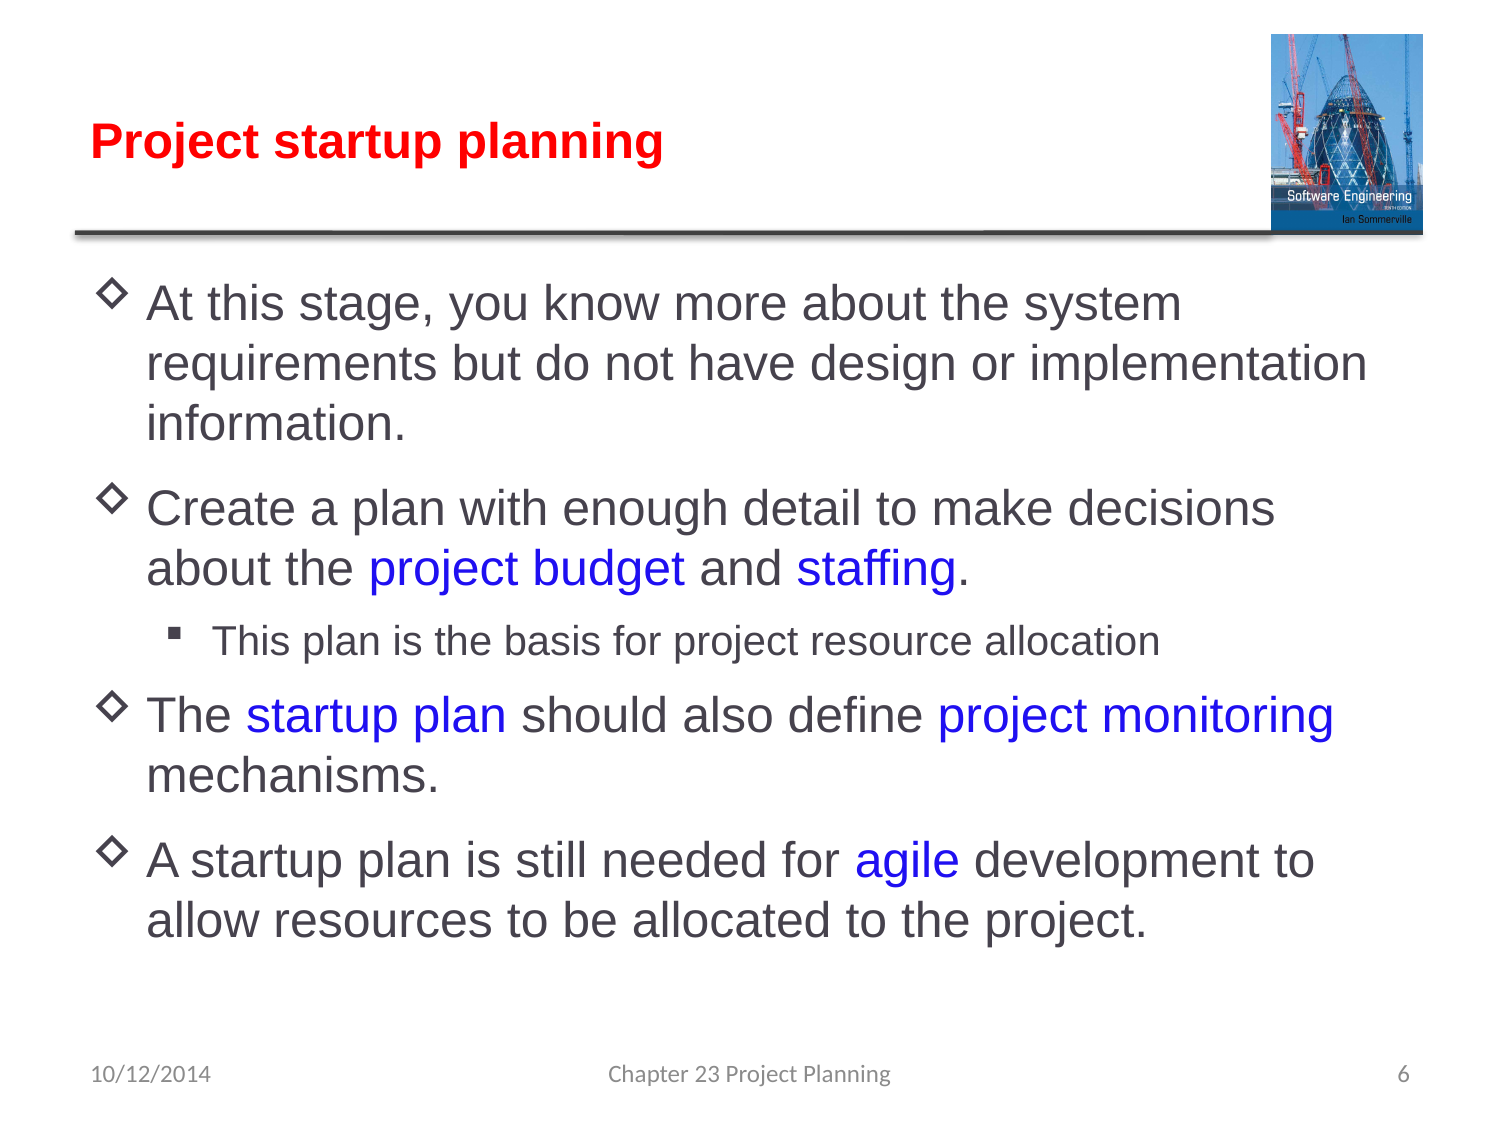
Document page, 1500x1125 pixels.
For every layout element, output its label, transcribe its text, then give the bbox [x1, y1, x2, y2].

picture [1271, 34, 1423, 230]
list At this stage, you know more about the system requirements but do not have design or implementation information. Create a plan with enough detail to make decisions about the project budget and staffing. This plan is the basis for project resource allocation The startup plan should also define project monitoring mechanisms. A startup plan is still needed for agile development to allow resources to be allocated to the project. [75, 262, 1425, 1005]
footer Chapter 23 Project Planning [512, 1042, 988, 1103]
slide_number 6 [1074, 1042, 1425, 1103]
title Project startup planning [74, 44, 1272, 233]
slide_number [75, 1042, 425, 1103]
